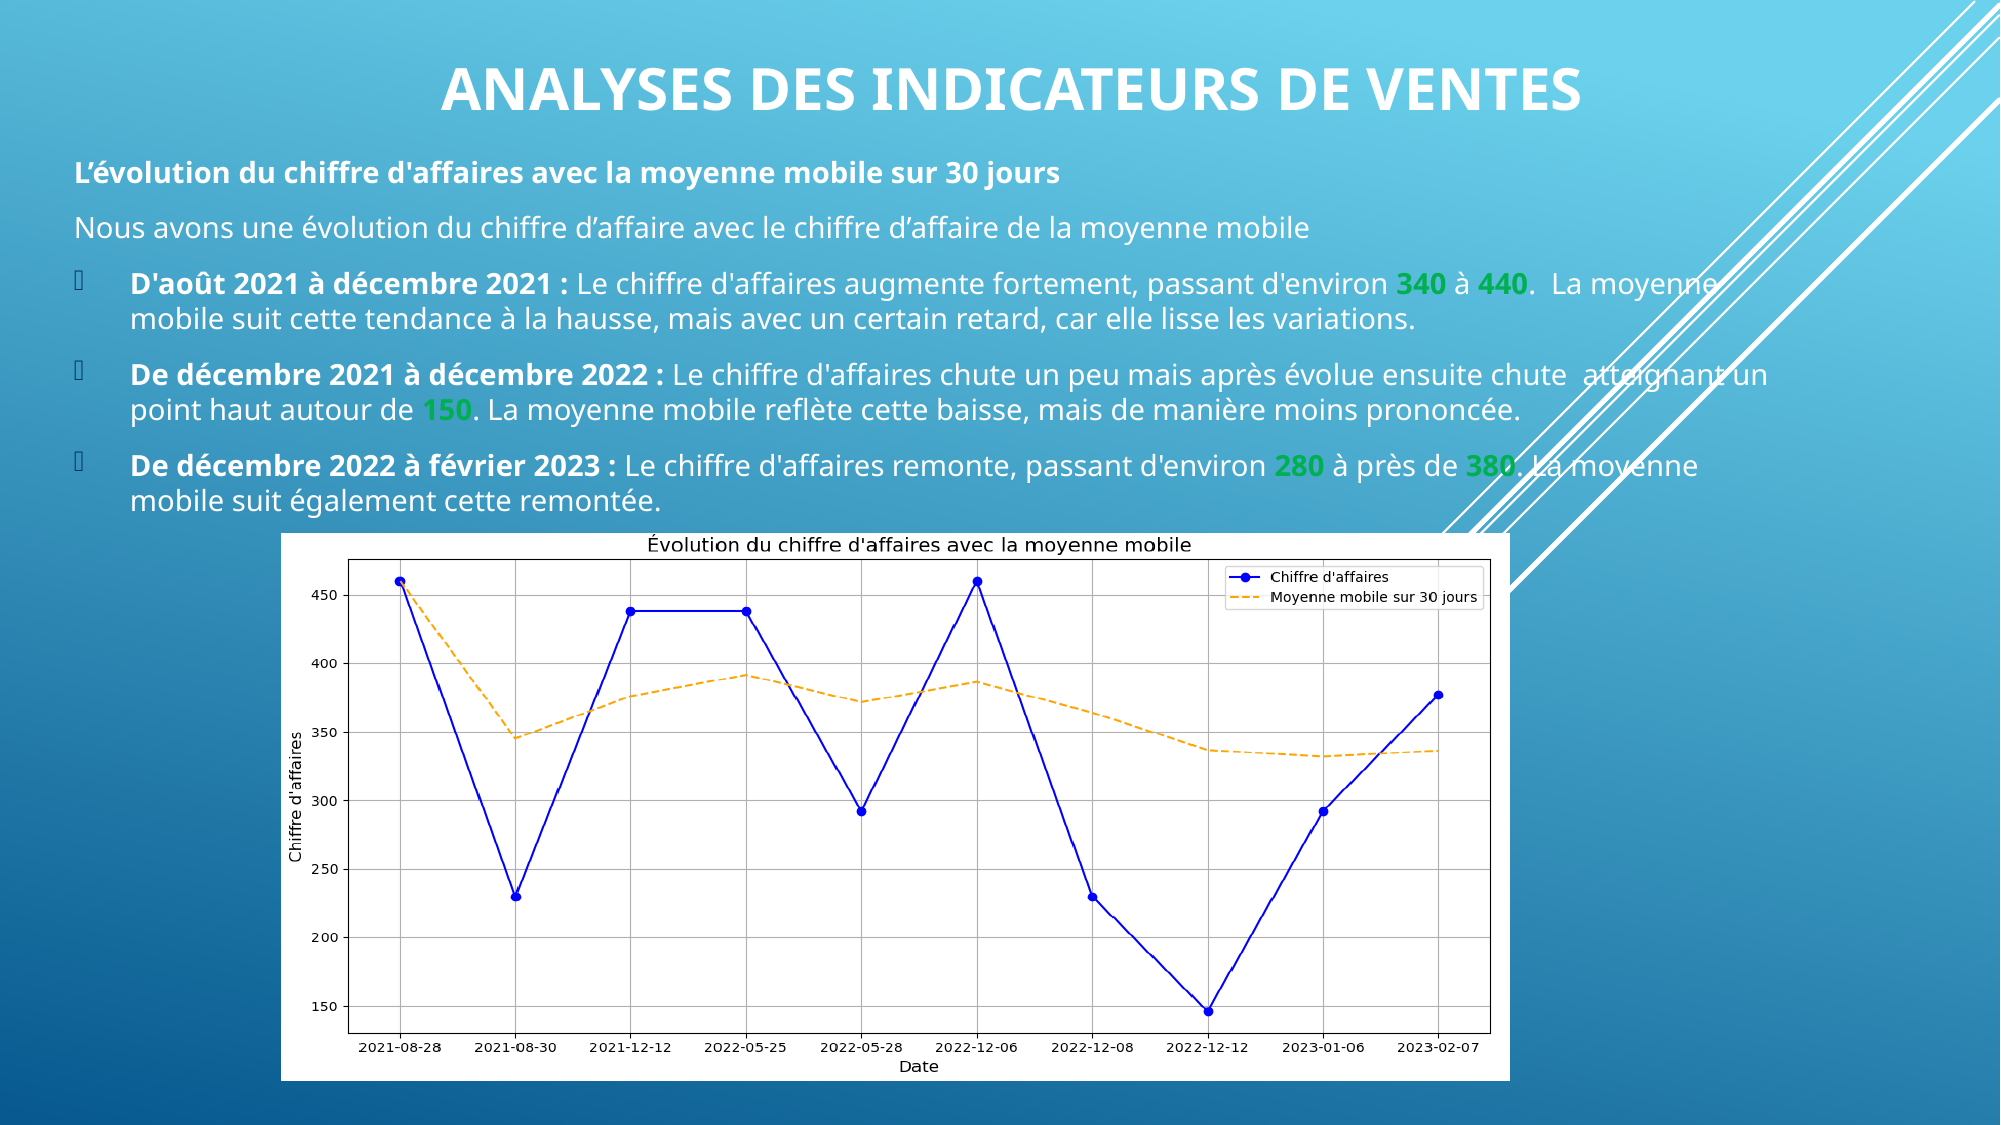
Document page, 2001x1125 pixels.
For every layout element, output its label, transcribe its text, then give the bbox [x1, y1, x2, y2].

picture [280, 532, 1511, 1081]
text_box Analyses des indicateurs de ventes [281, 22, 1744, 129]
text_box L’évolution du chiffre d'affaires avec la moyenne mobile sur 30 jours Nous avons une évolution du chiffre d’affaire avec le chiffre d’affaire de la moyenne mobile D'août 2021 à décembre 2021 : Le chiffre d'affaires augmente fortement, passant d'environ 340 à 440. La moyenne mobile suit cette tendance à la hausse, mais avec un certain retard, car elle lisse les variations. De décembre 2021 à décembre 2022 : Le chiffre d'affaires chute un peu mais après évolue ensuite chute atteignant un point haut autour de 150. La moyenne mobile reflète cette baisse, mais de manière moins prononcée. De décembre 2022 à février 2023 : Le chiffre d'affaires remonte, passant d'environ 280 à près de 380. La moyenne mobile suit également cette remontée. [58, 146, 1814, 551]
